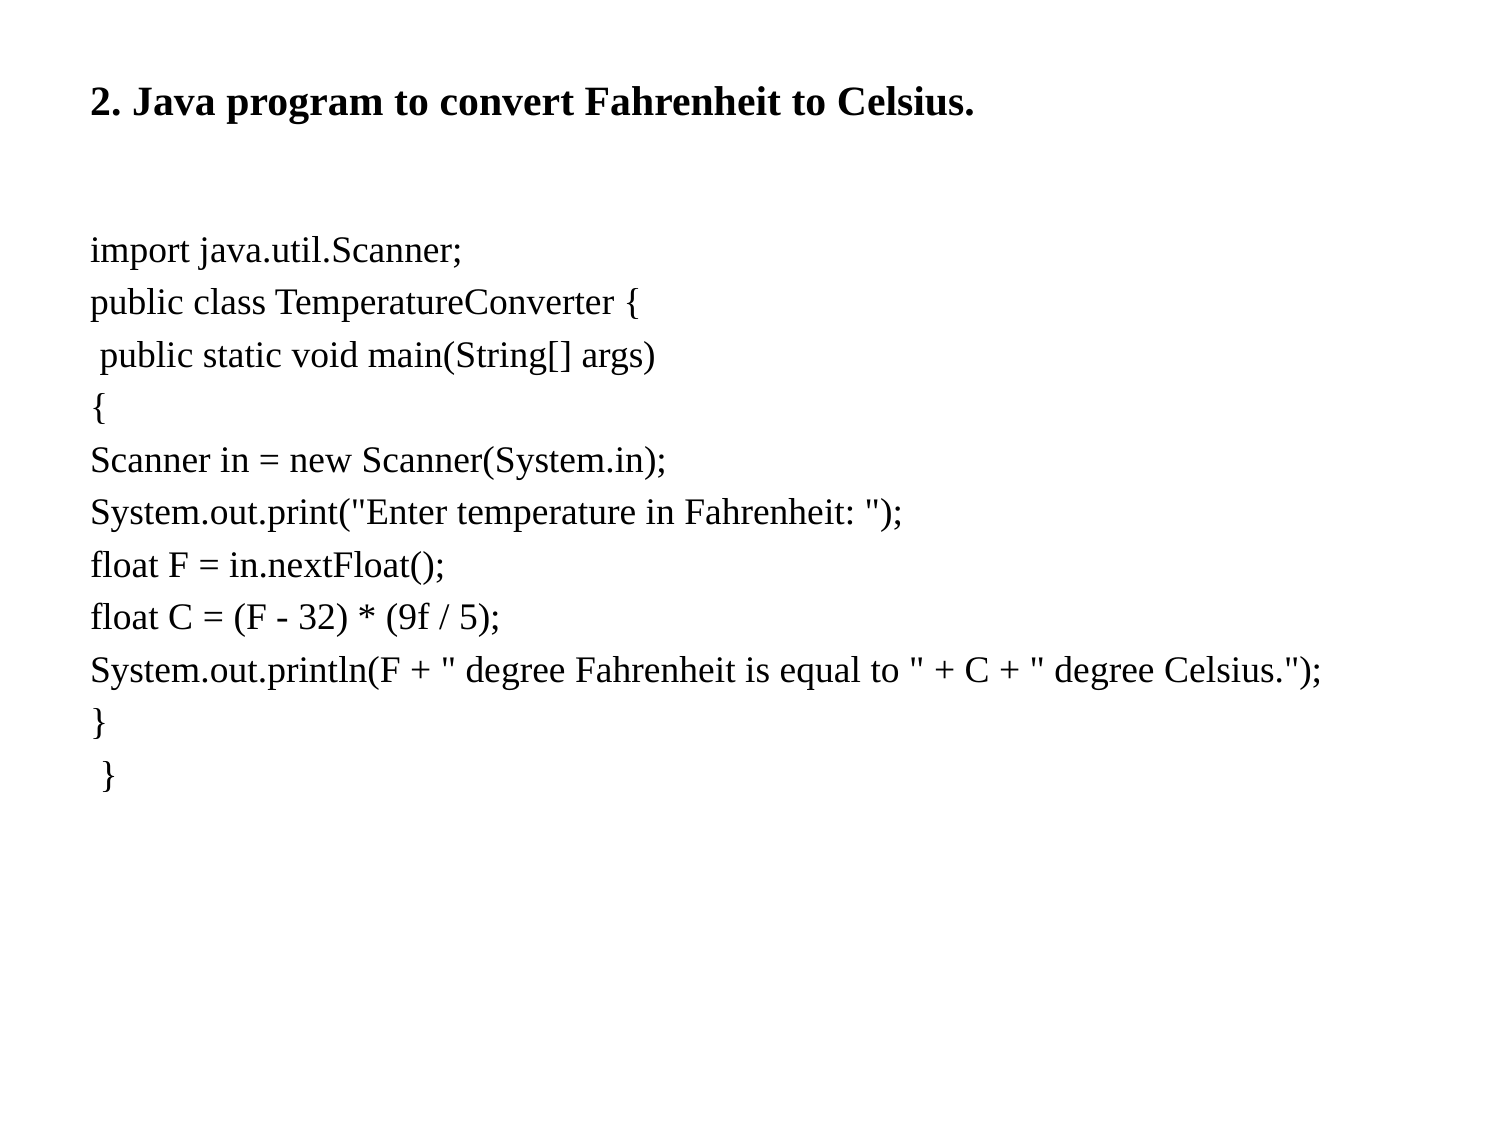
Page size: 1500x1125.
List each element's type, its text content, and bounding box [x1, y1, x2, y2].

list 2. Java program to convert Fahrenheit to Celsius. import java.util.Scanner; public class TemperatureConverter { public static void main(String[] args) { Scanner in = new Scanner(System.in); System.out.print("Enter temperature in Fahrenheit: "); float F = in.nextFloat(); float C = (F - 32) * (9f / 5); System.out.println(F + " degree Fahrenheit is equal to " + C + " degree Celsius."); } } [75, 66, 1425, 1005]
